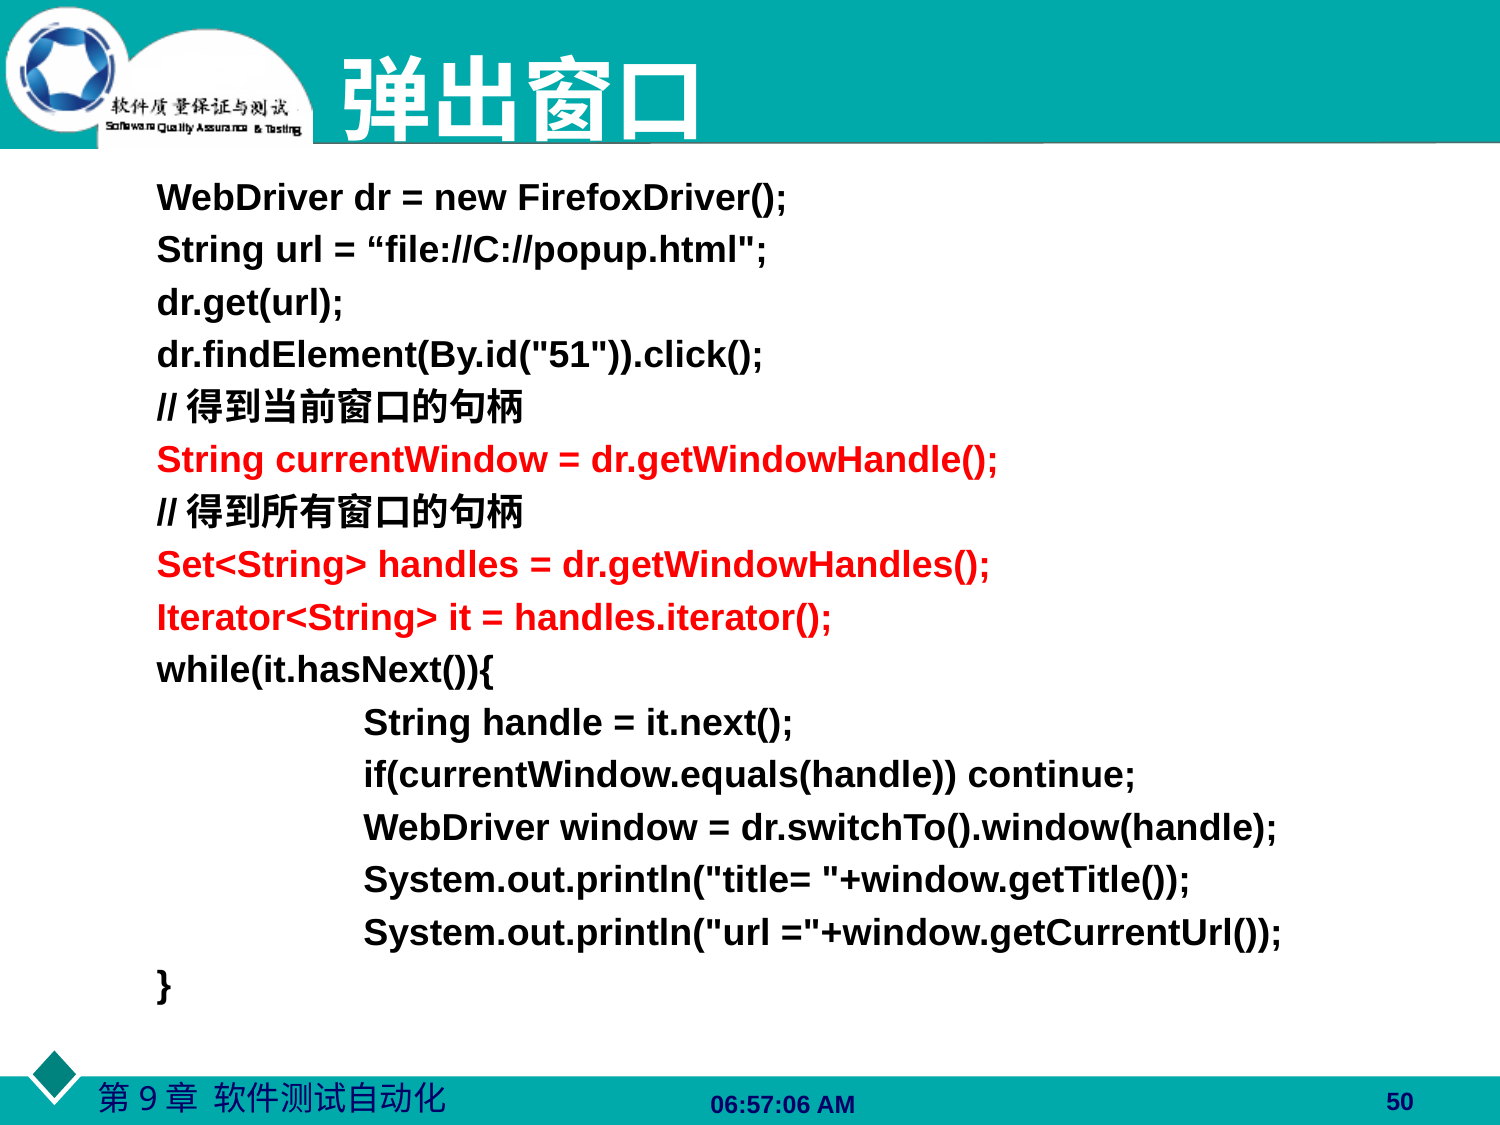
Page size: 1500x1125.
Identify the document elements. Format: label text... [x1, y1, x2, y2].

list WebDriver dr = new FirefoxDriver(); String url = “file://C://popup.html"; dr.get(url); dr.findElement(By.id("51")).click(); //得到当前窗口的句柄 String currentWindow = dr.getWindowHandle(); //得到所有窗口的句柄 Set<String> handles = dr.getWindowHandles(); Iterator<String> it = handles.iterator(); while(it.hasNext()){ String handle = it.next(); if(currentWindow.equals(handle)) continue; WebDriver window = dr.switchTo().window(handle); System.out.println("title= "+window.getTitle()); System.out.println("url ="+window.getCurrentUrl()); } [141, 165, 1500, 1125]
picture [0, 0, 313, 149]
title 弹出窗口 [324, 30, 1500, 163]
